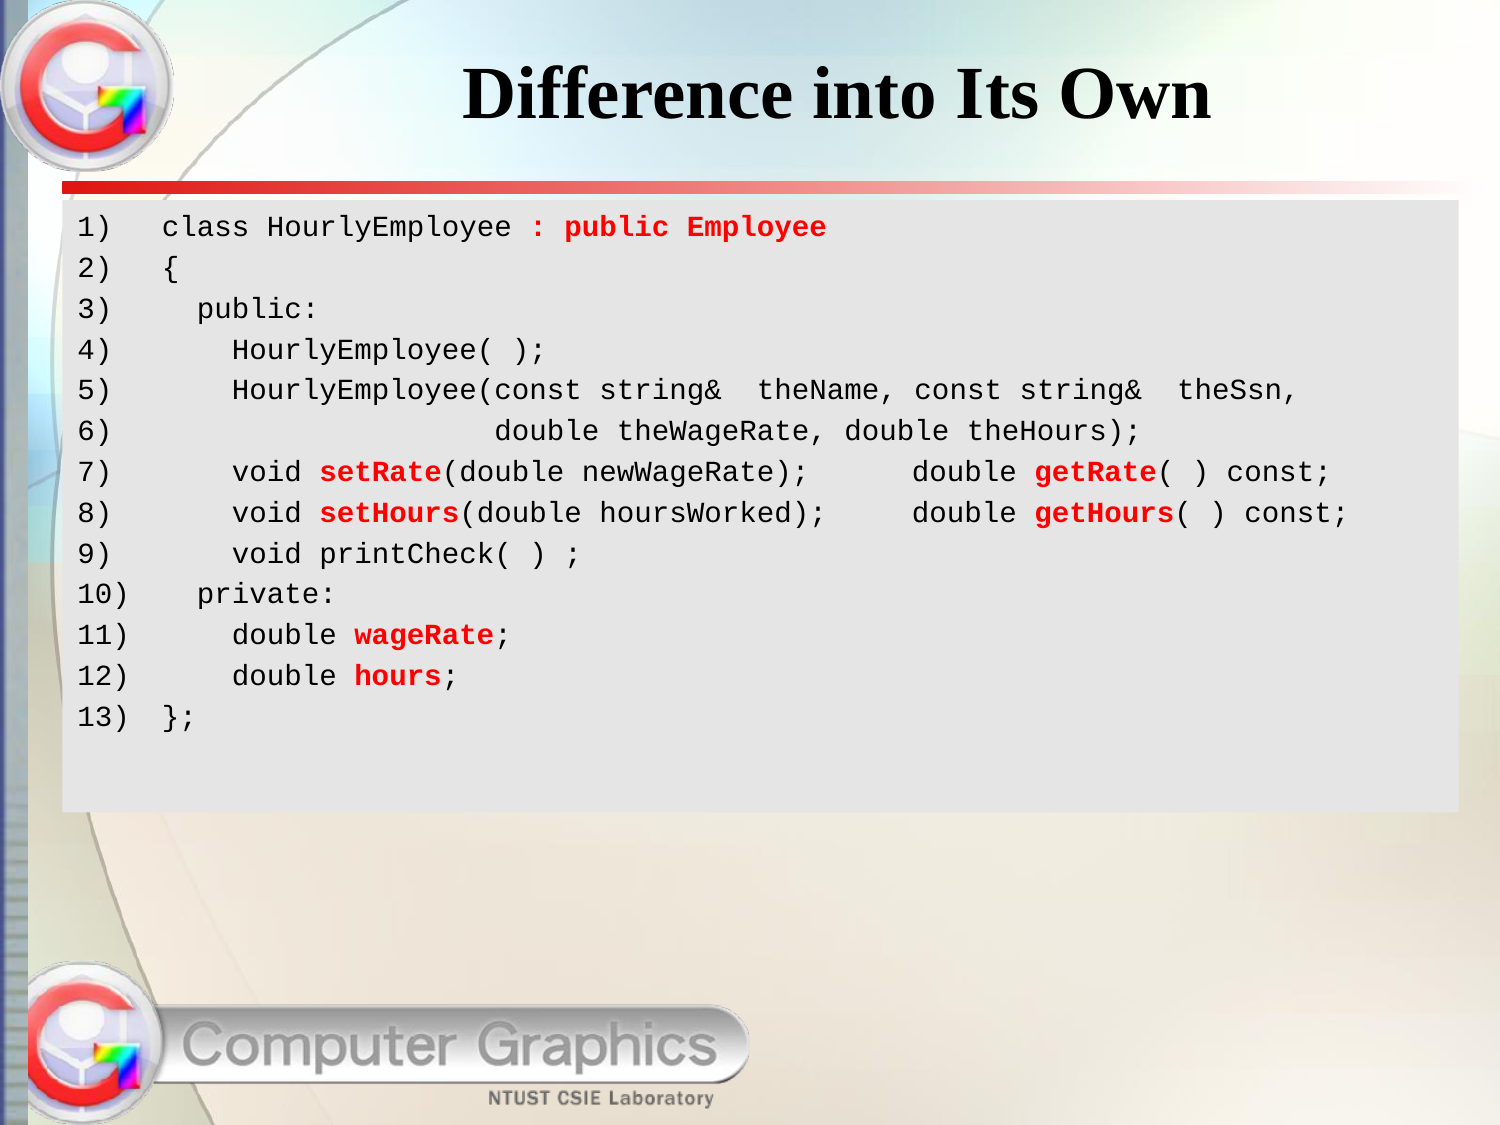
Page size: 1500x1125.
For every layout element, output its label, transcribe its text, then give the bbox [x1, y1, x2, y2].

picture [0, 0, 1500, 1125]
list class HourlyEmployee : public Employee { public: HourlyEmployee( ); HourlyEmployee(const string& theName, const string& theSsn, double theWageRate, double theHours); void setRate(double newWageRate); double getRate( ) const; void setHours(double hoursWorked); double getHours( ) const; void printCheck( ) ; private: double wageRate; double hours; }; [62, 200, 1459, 813]
title Difference into Its Own [174, 1, 1500, 175]
